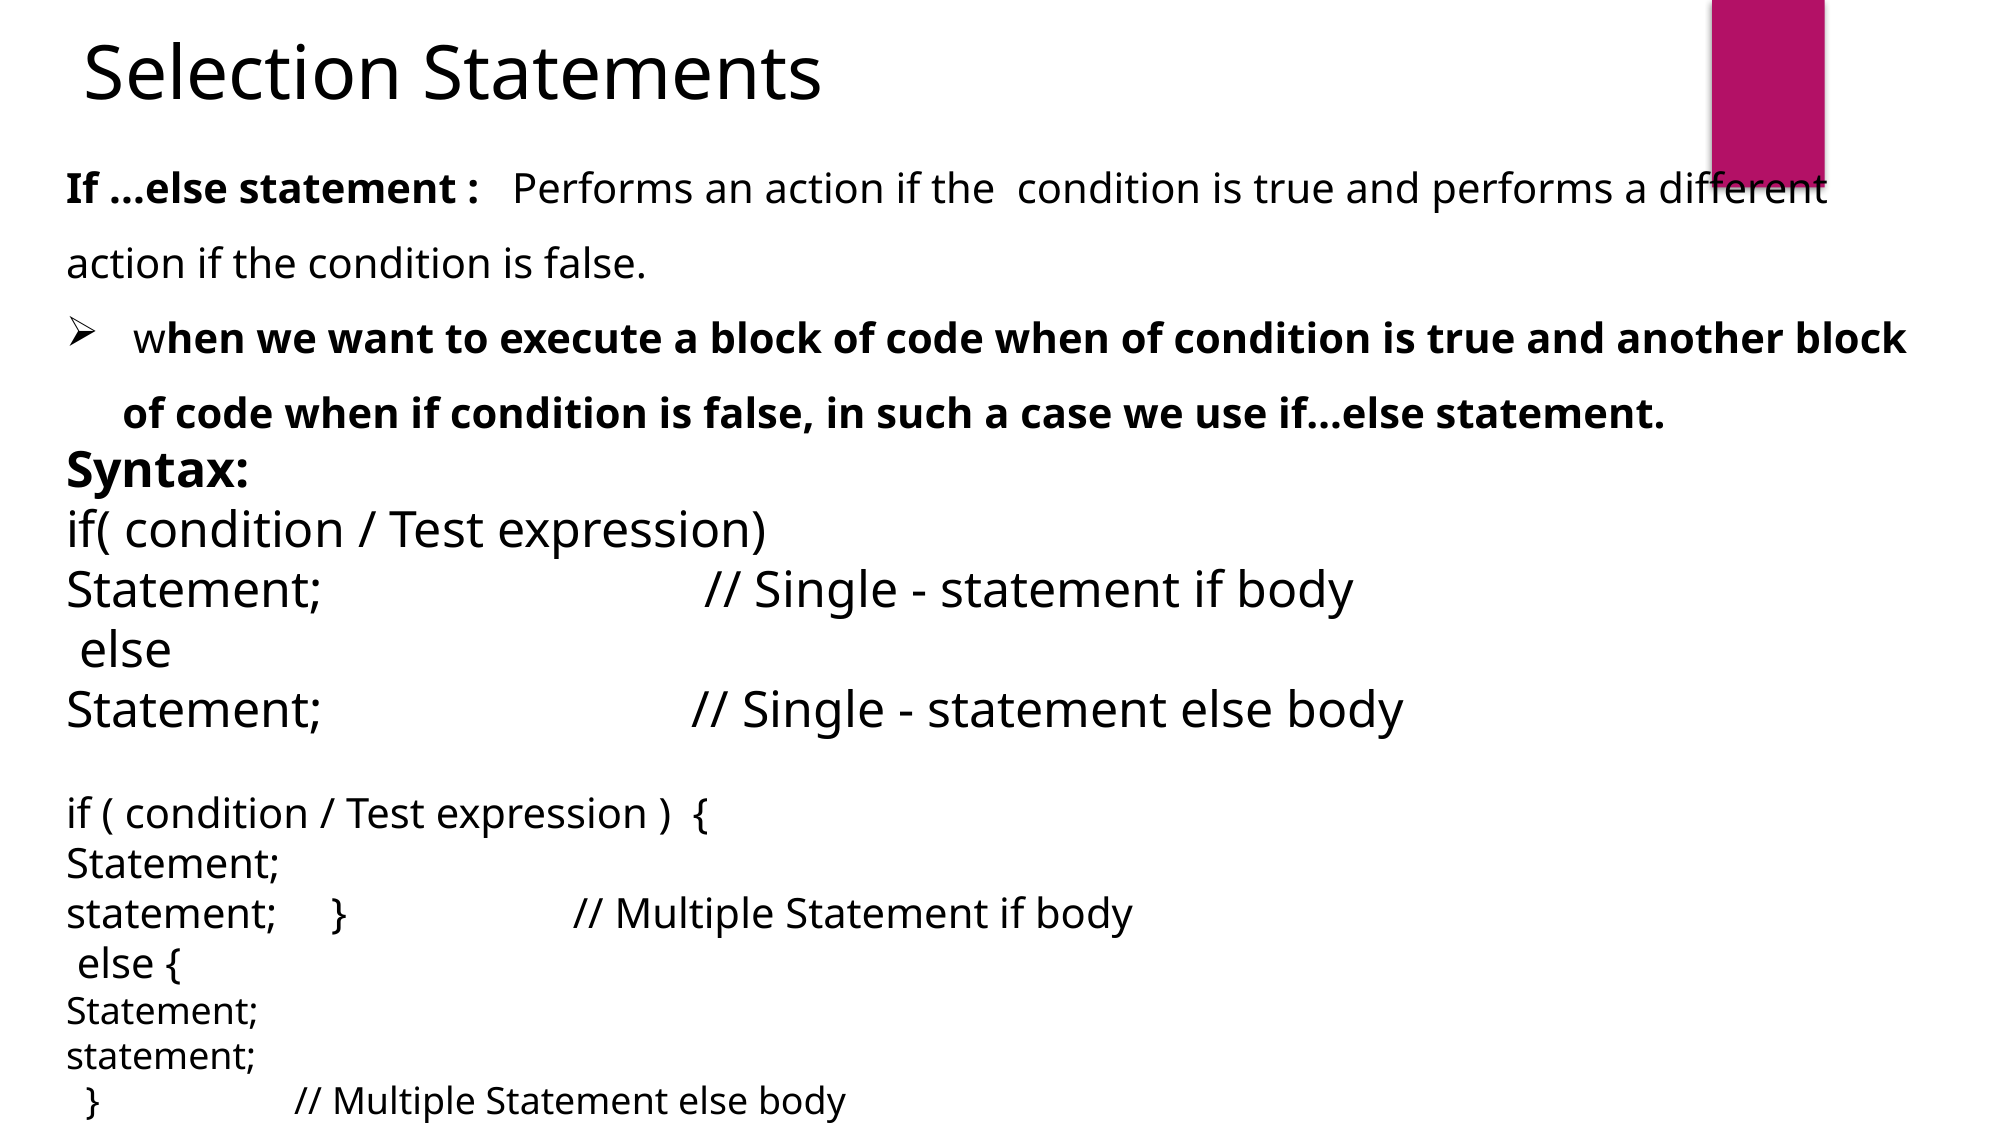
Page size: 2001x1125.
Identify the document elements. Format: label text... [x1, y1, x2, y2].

text_box If ...else statement : Performs an action if the condition is true and performs a different action if the condition is false. when we want to execute a block of code when of condition is true and another block of code when if condition is false, in such a case we use if…else statement. Syntax: if( condition / Test expression) Statement; // Single - statement if body else Statement; // Single - statement else body if ( condition / Test expression ) { Statement; statement; } // Multiple Statement if body else { Statement; statement; } // Multiple Statement else body [51, 129, 1968, 1125]
text_box Selection Statements [69, 0, 1794, 129]
